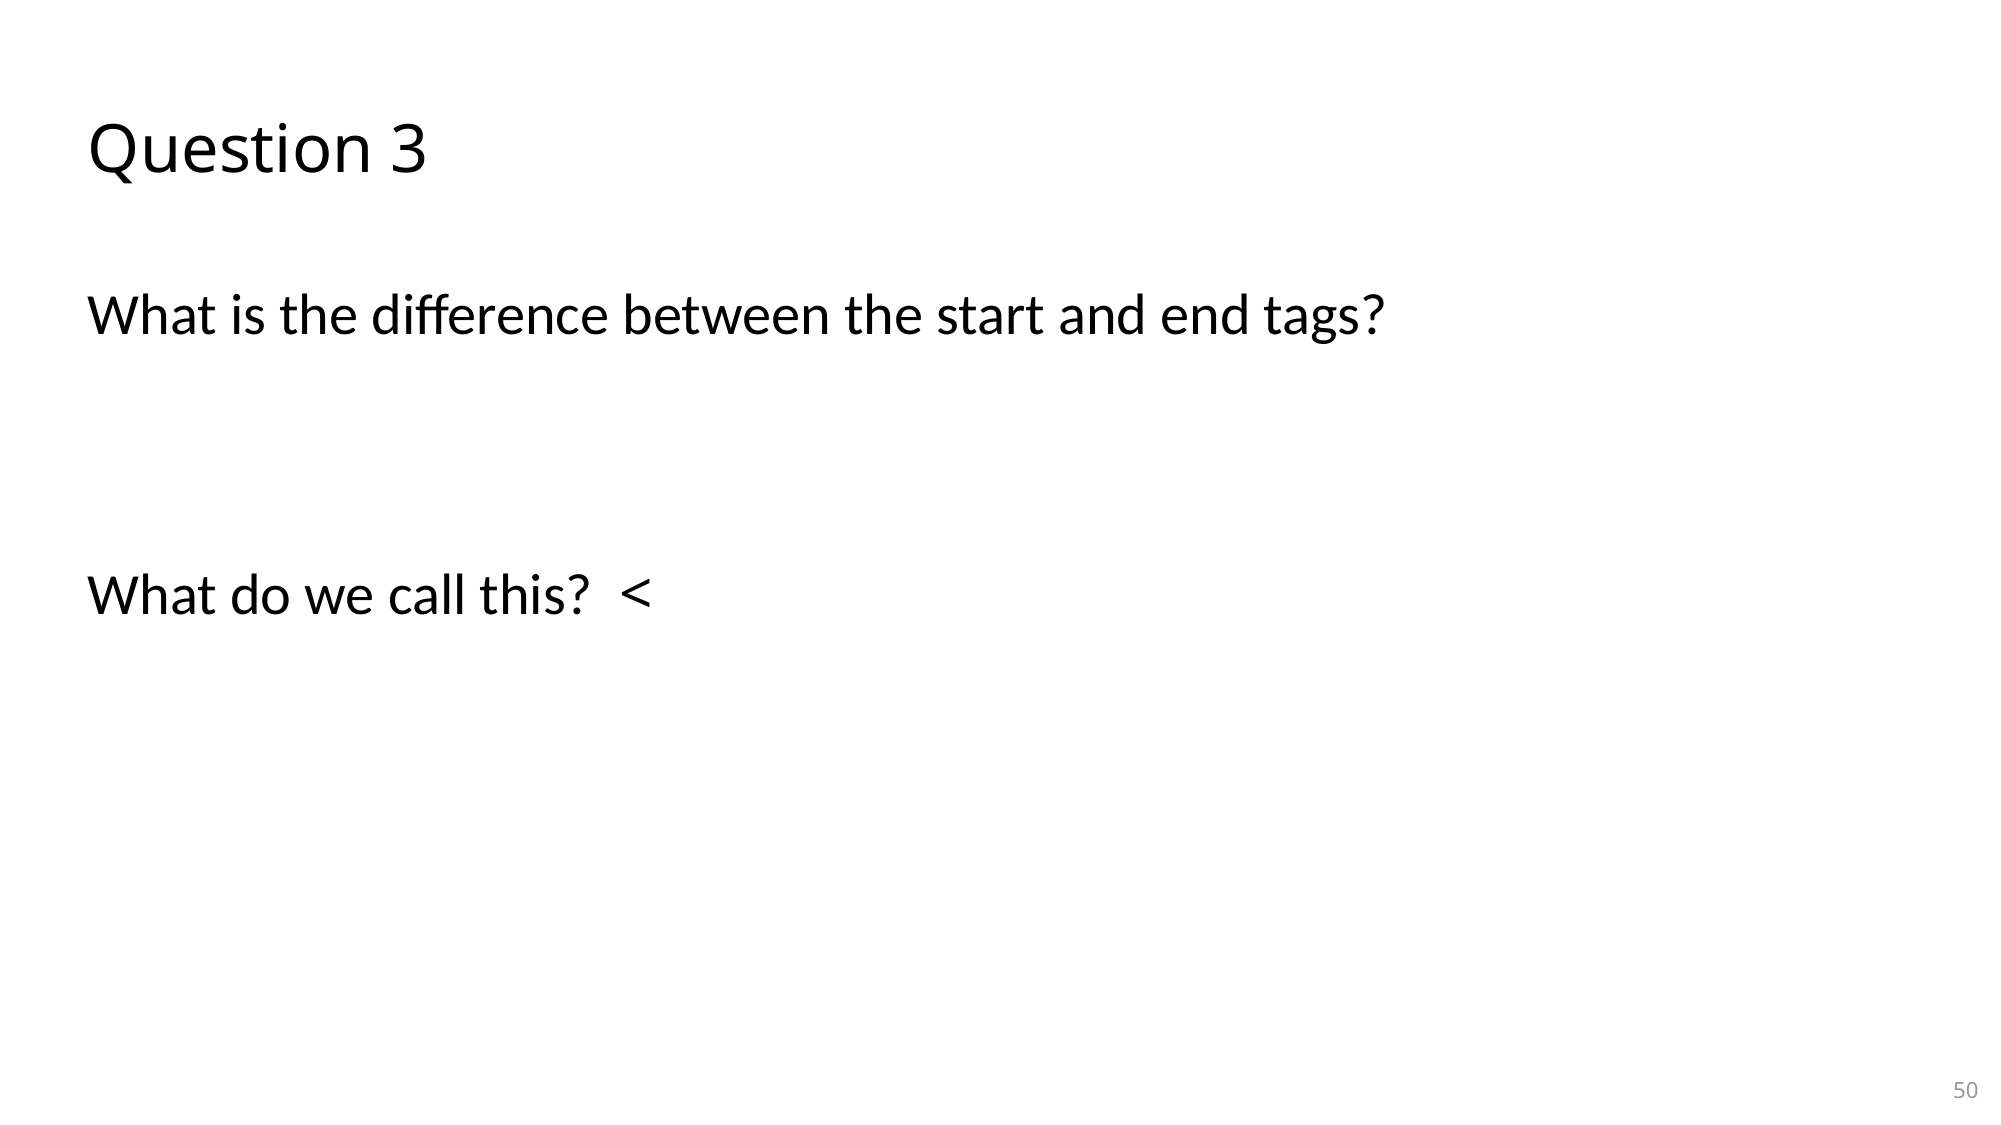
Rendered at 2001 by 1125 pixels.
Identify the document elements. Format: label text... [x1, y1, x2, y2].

list What is the difference between the start and end tags? What do we call this? < [67, 255, 1910, 1057]
slide_number 50 [1931, 1056, 2000, 1125]
title Question 3 [67, 69, 1932, 223]
